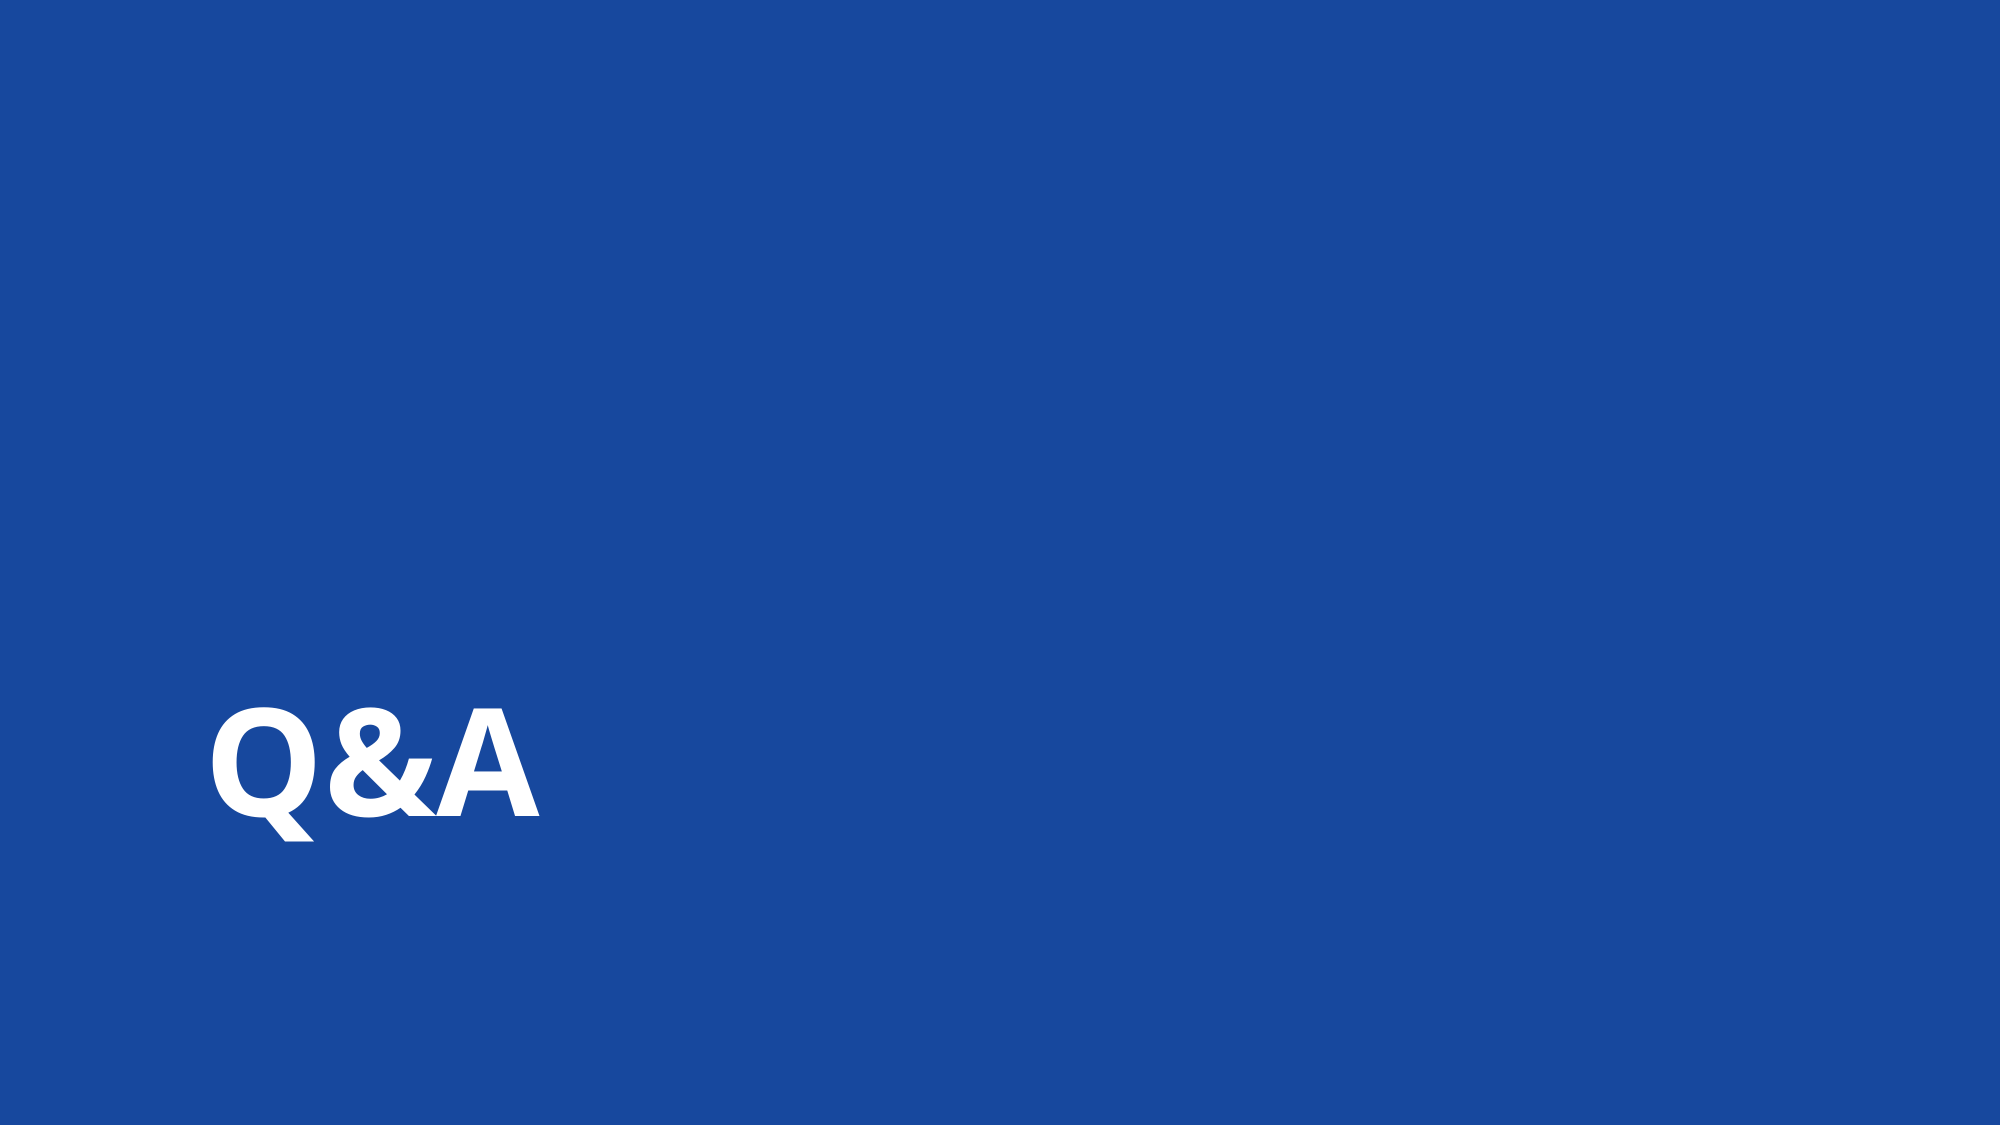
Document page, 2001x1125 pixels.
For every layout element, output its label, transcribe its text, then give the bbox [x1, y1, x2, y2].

list Q&A [189, 678, 1955, 806]
